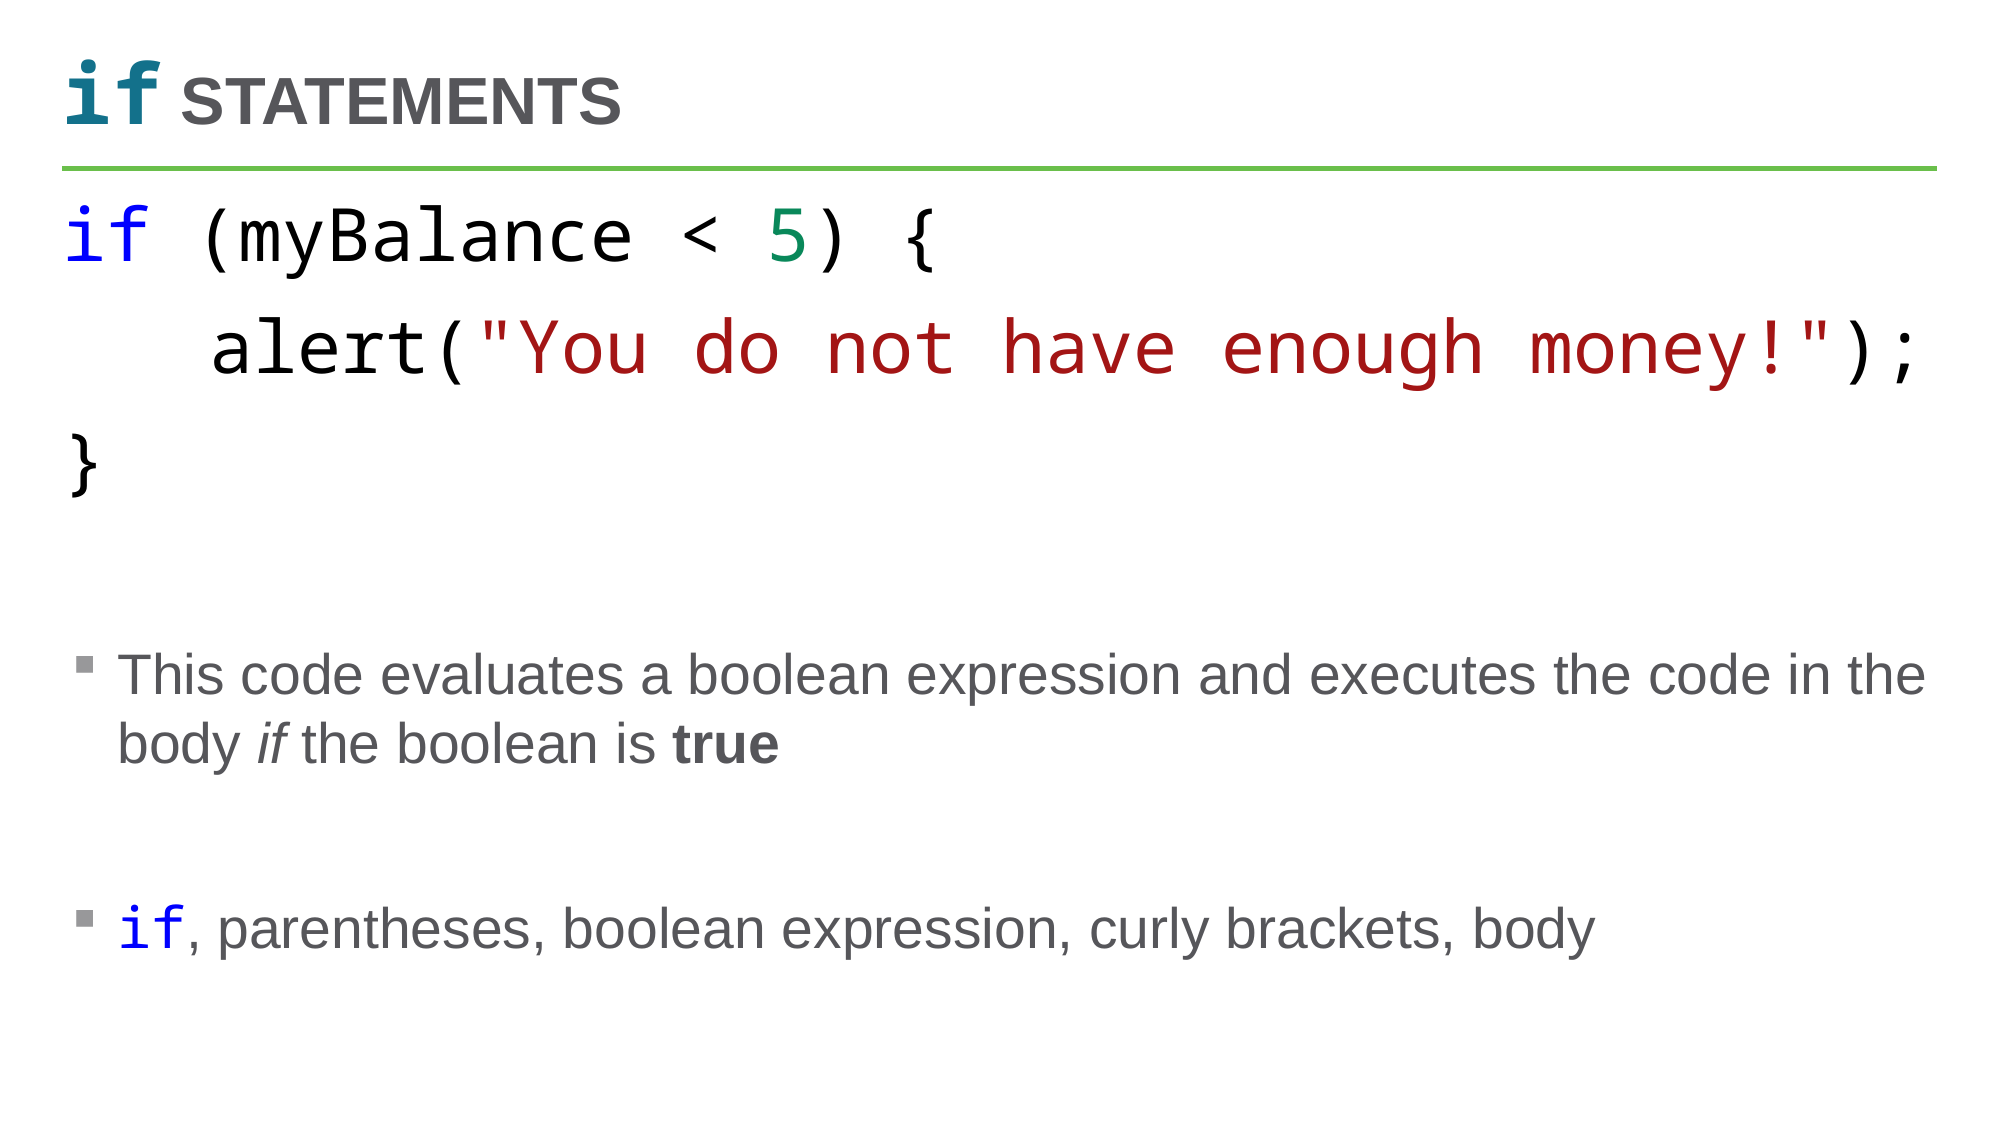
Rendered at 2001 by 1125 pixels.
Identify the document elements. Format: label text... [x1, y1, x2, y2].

title if statements [62, 37, 1938, 150]
list if (myBalance < 5) { alert("You do not have enough money!"); } This code evaluates a boolean expression and executes the code in the body if the boolean is true if, parentheses, boolean expression, curly brackets, body [62, 187, 1938, 1050]
